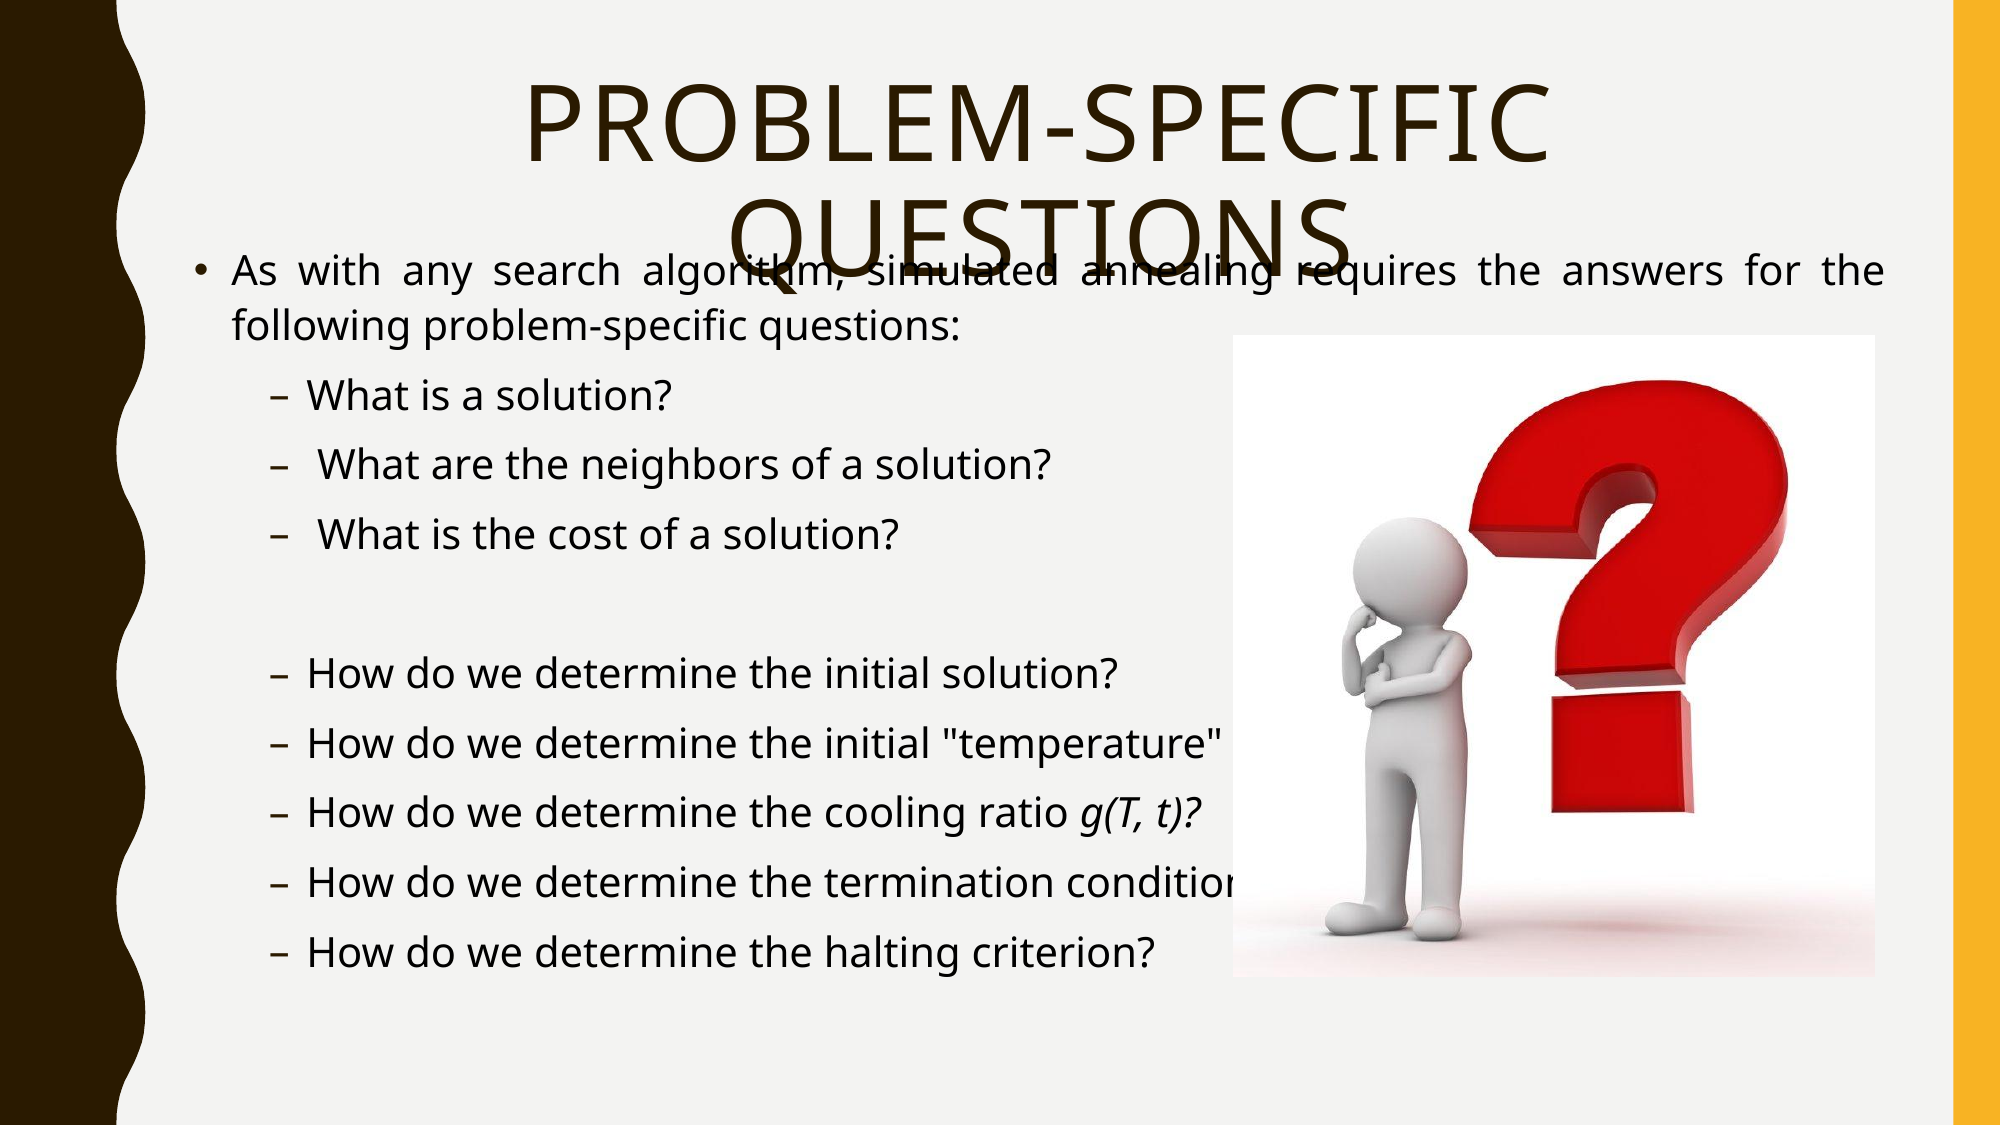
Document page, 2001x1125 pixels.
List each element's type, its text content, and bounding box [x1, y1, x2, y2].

picture [1233, 335, 1875, 977]
title problem-specific questions [205, 62, 1875, 231]
list As with any search algorithm, simulated annealing requires the answers for the following problem-specific questions: What is a solution? What are the neighbors of a solution? What is the cost of a solution? How do we determine the initial solution? How do we determine the initial "temperature" T? How do we determine the cooling ratio g(T, t)? How do we determine the termination condition? How do we determine the halting criterion? [178, 231, 1902, 989]
